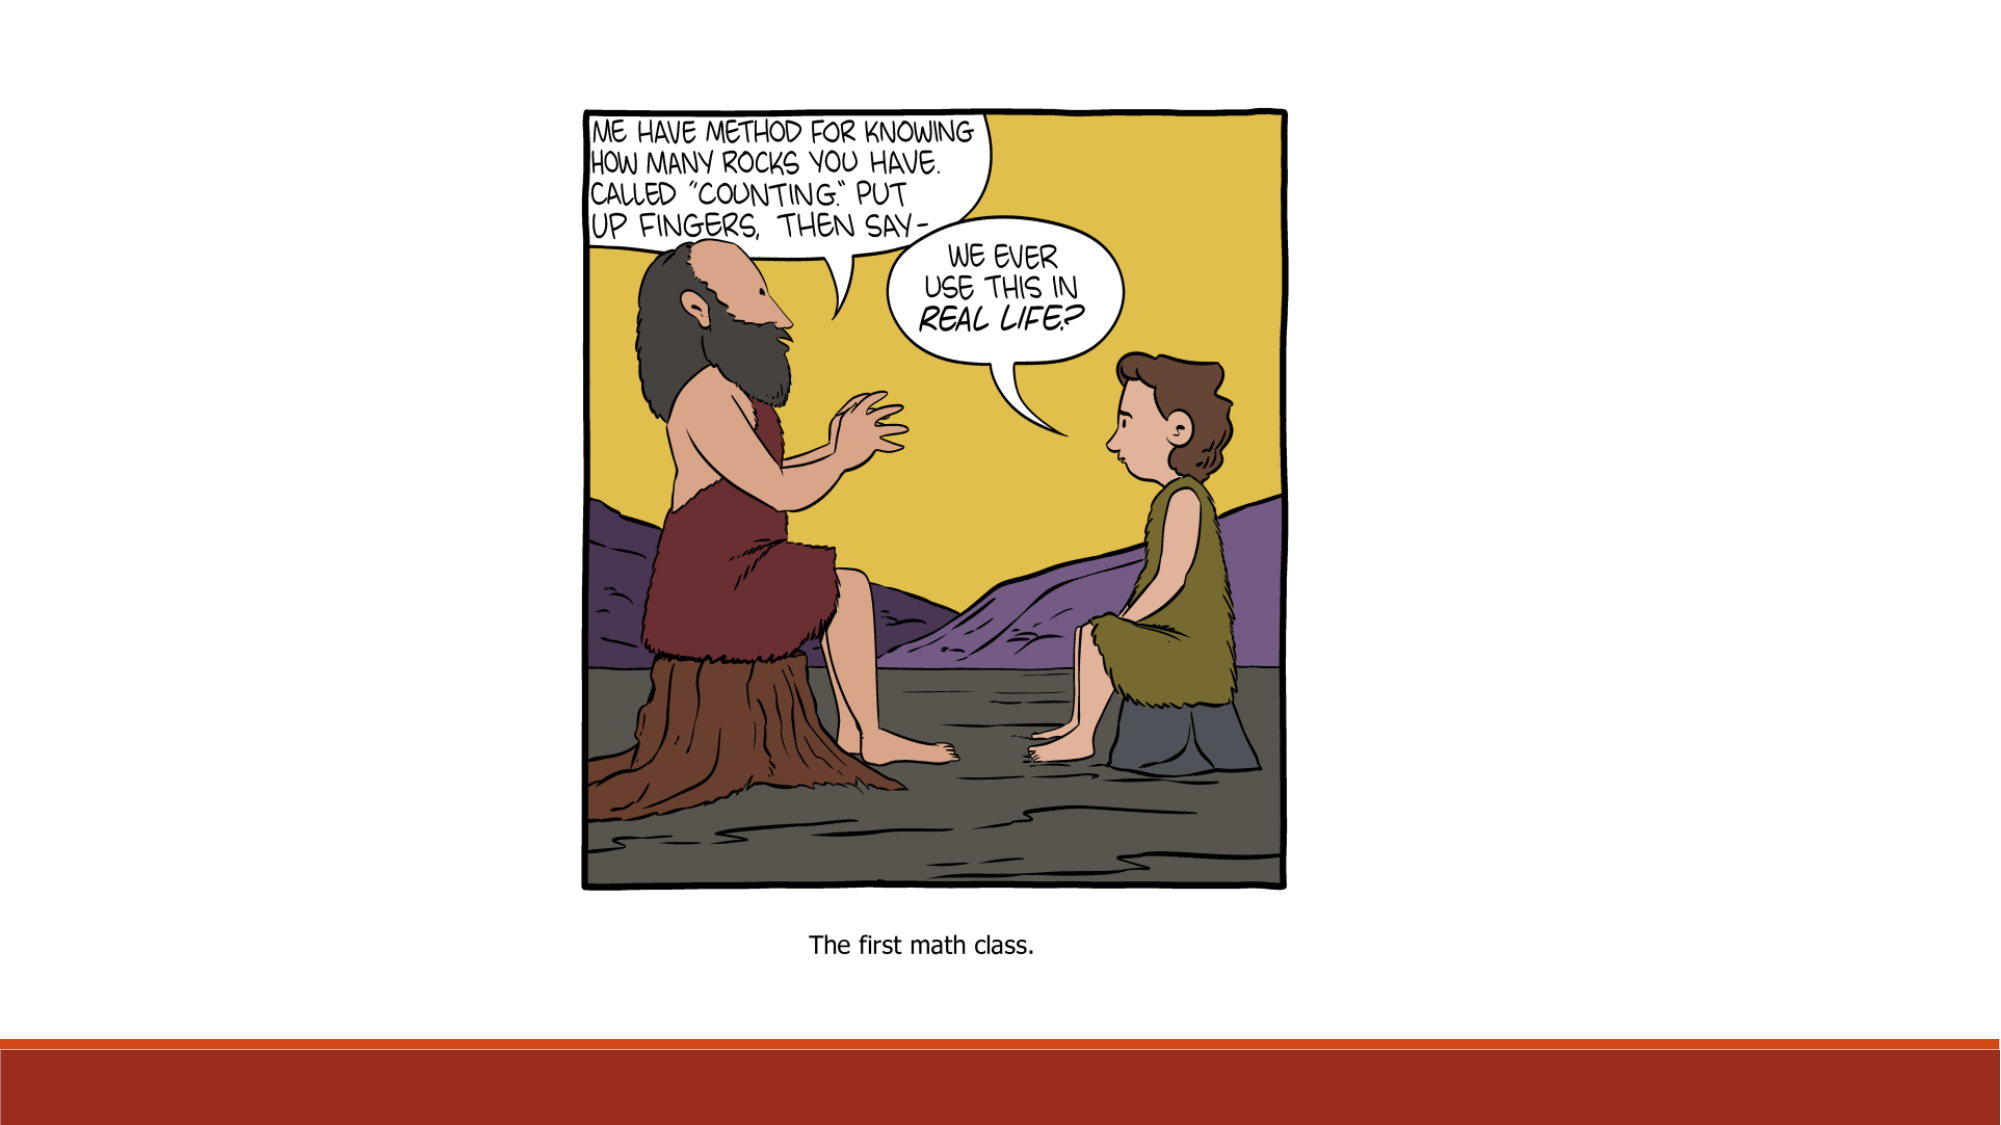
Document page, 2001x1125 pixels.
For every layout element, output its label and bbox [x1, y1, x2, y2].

list [579, 106, 1291, 1005]
